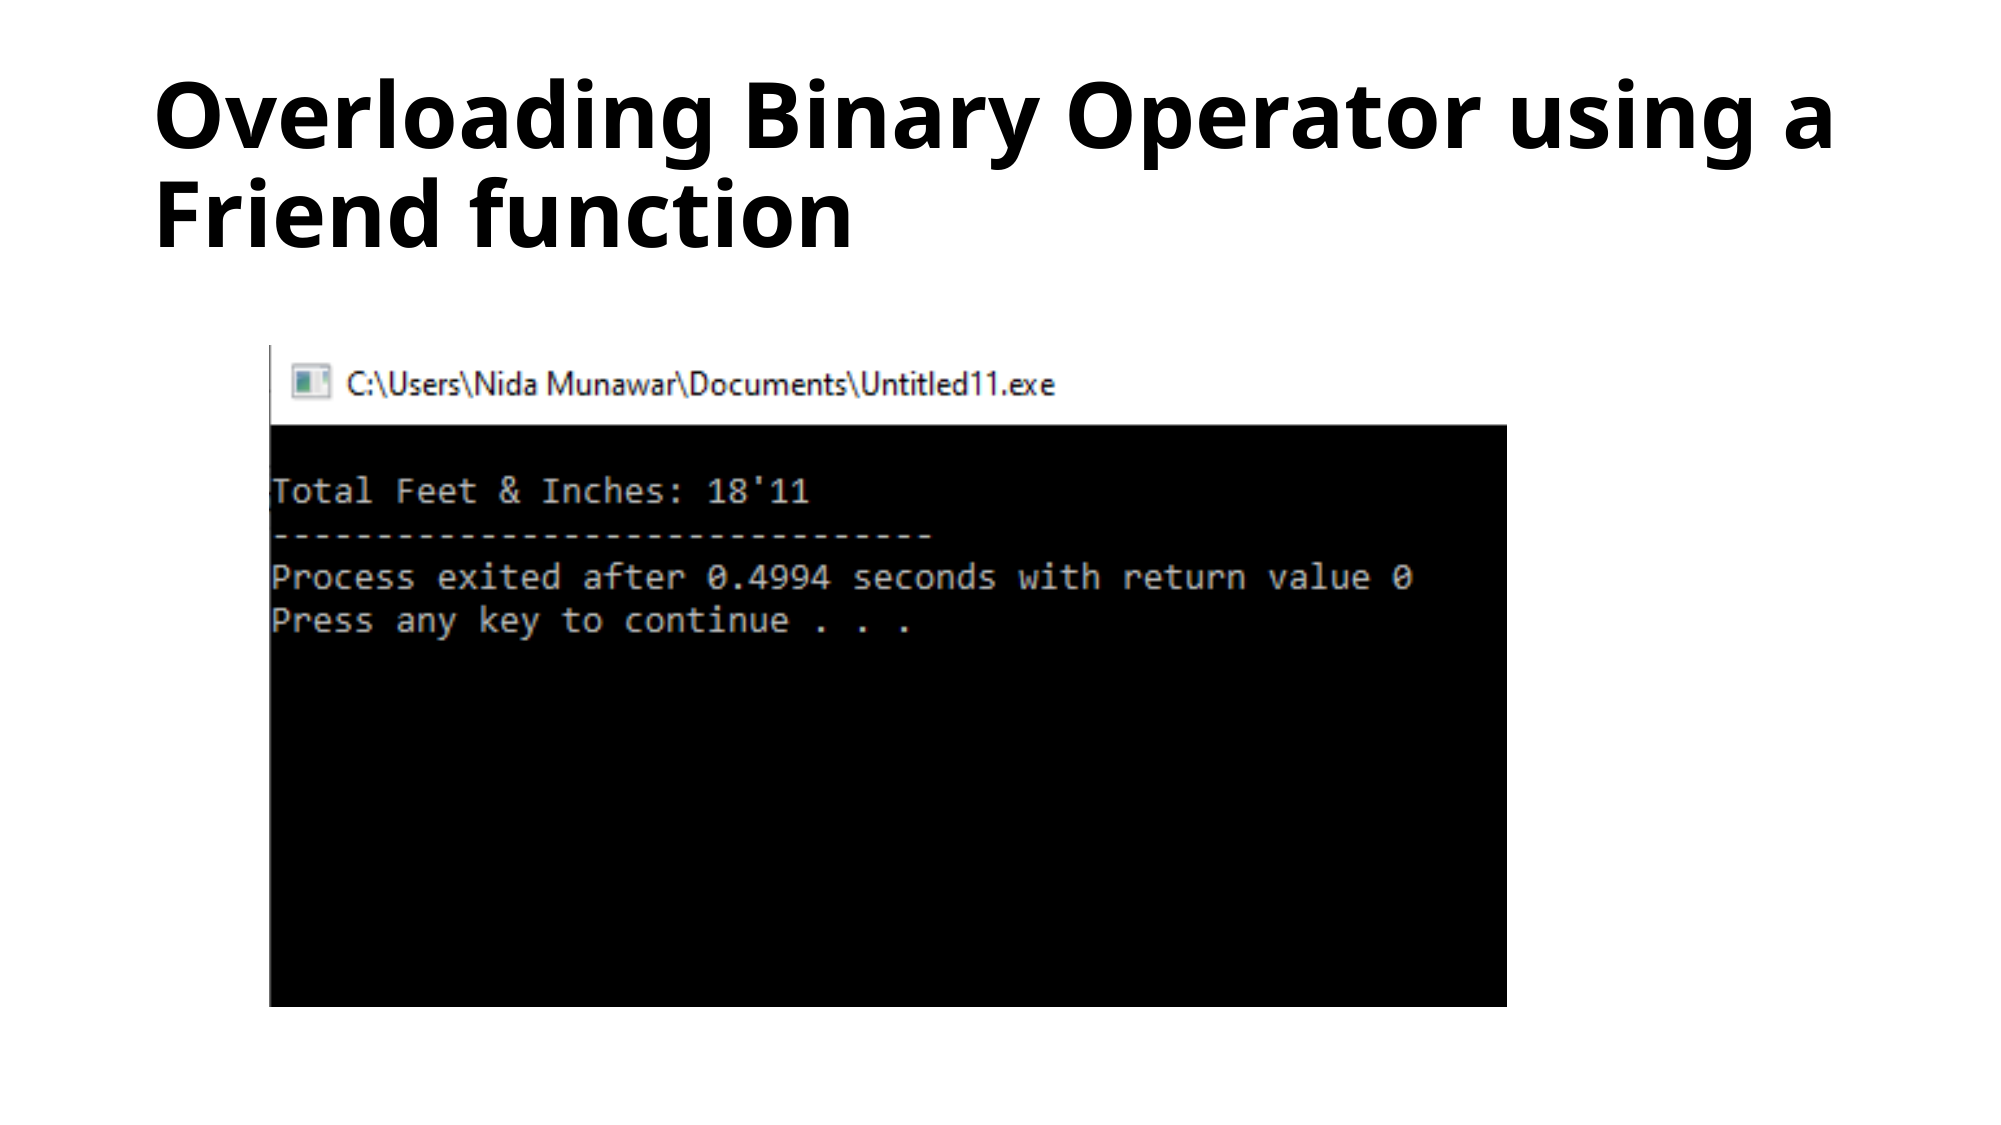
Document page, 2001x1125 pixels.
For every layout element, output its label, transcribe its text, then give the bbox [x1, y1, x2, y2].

title Overloading Binary Operator using a Friend function [137, 59, 1863, 278]
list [269, 345, 1507, 1007]
